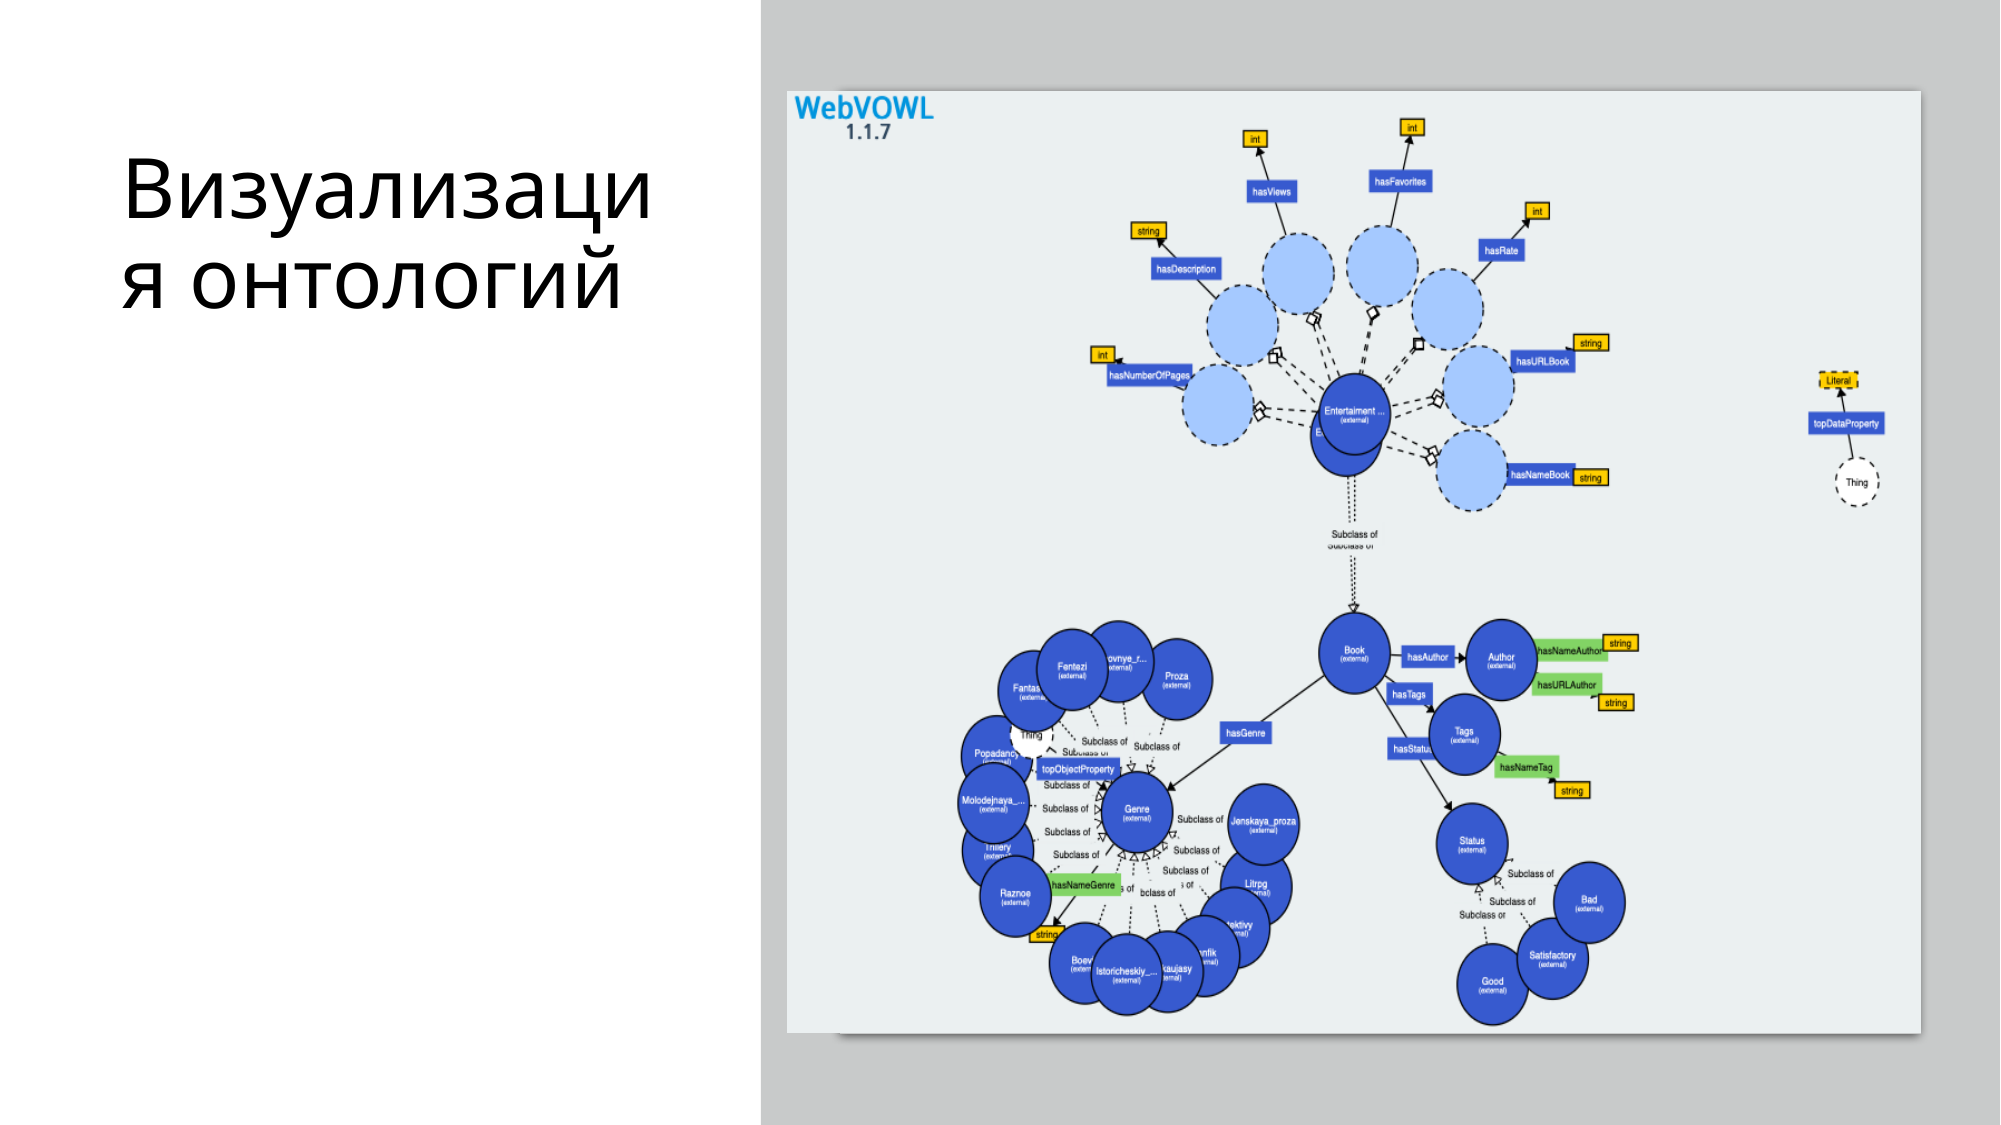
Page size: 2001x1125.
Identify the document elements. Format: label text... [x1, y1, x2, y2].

text_box [760, 0, 2000, 1125]
title Визуализация онтологий [106, 103, 682, 370]
picture [786, 91, 1921, 1033]
